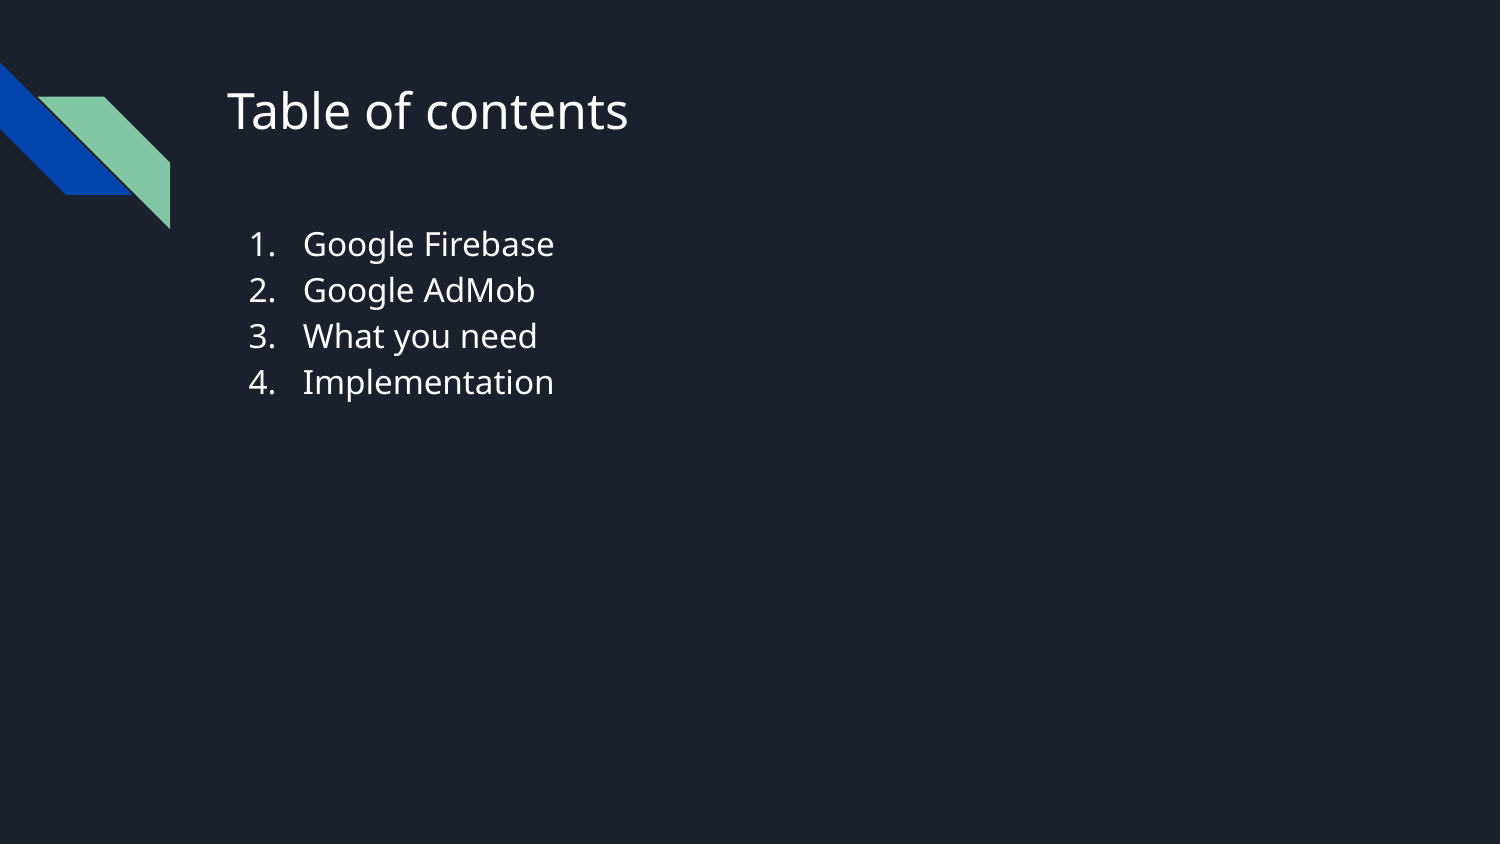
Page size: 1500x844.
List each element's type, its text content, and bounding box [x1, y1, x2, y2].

list Google Firebase Google AdMob What you need Implementation [212, 202, 1368, 681]
title Table of contents [212, 64, 1368, 202]
